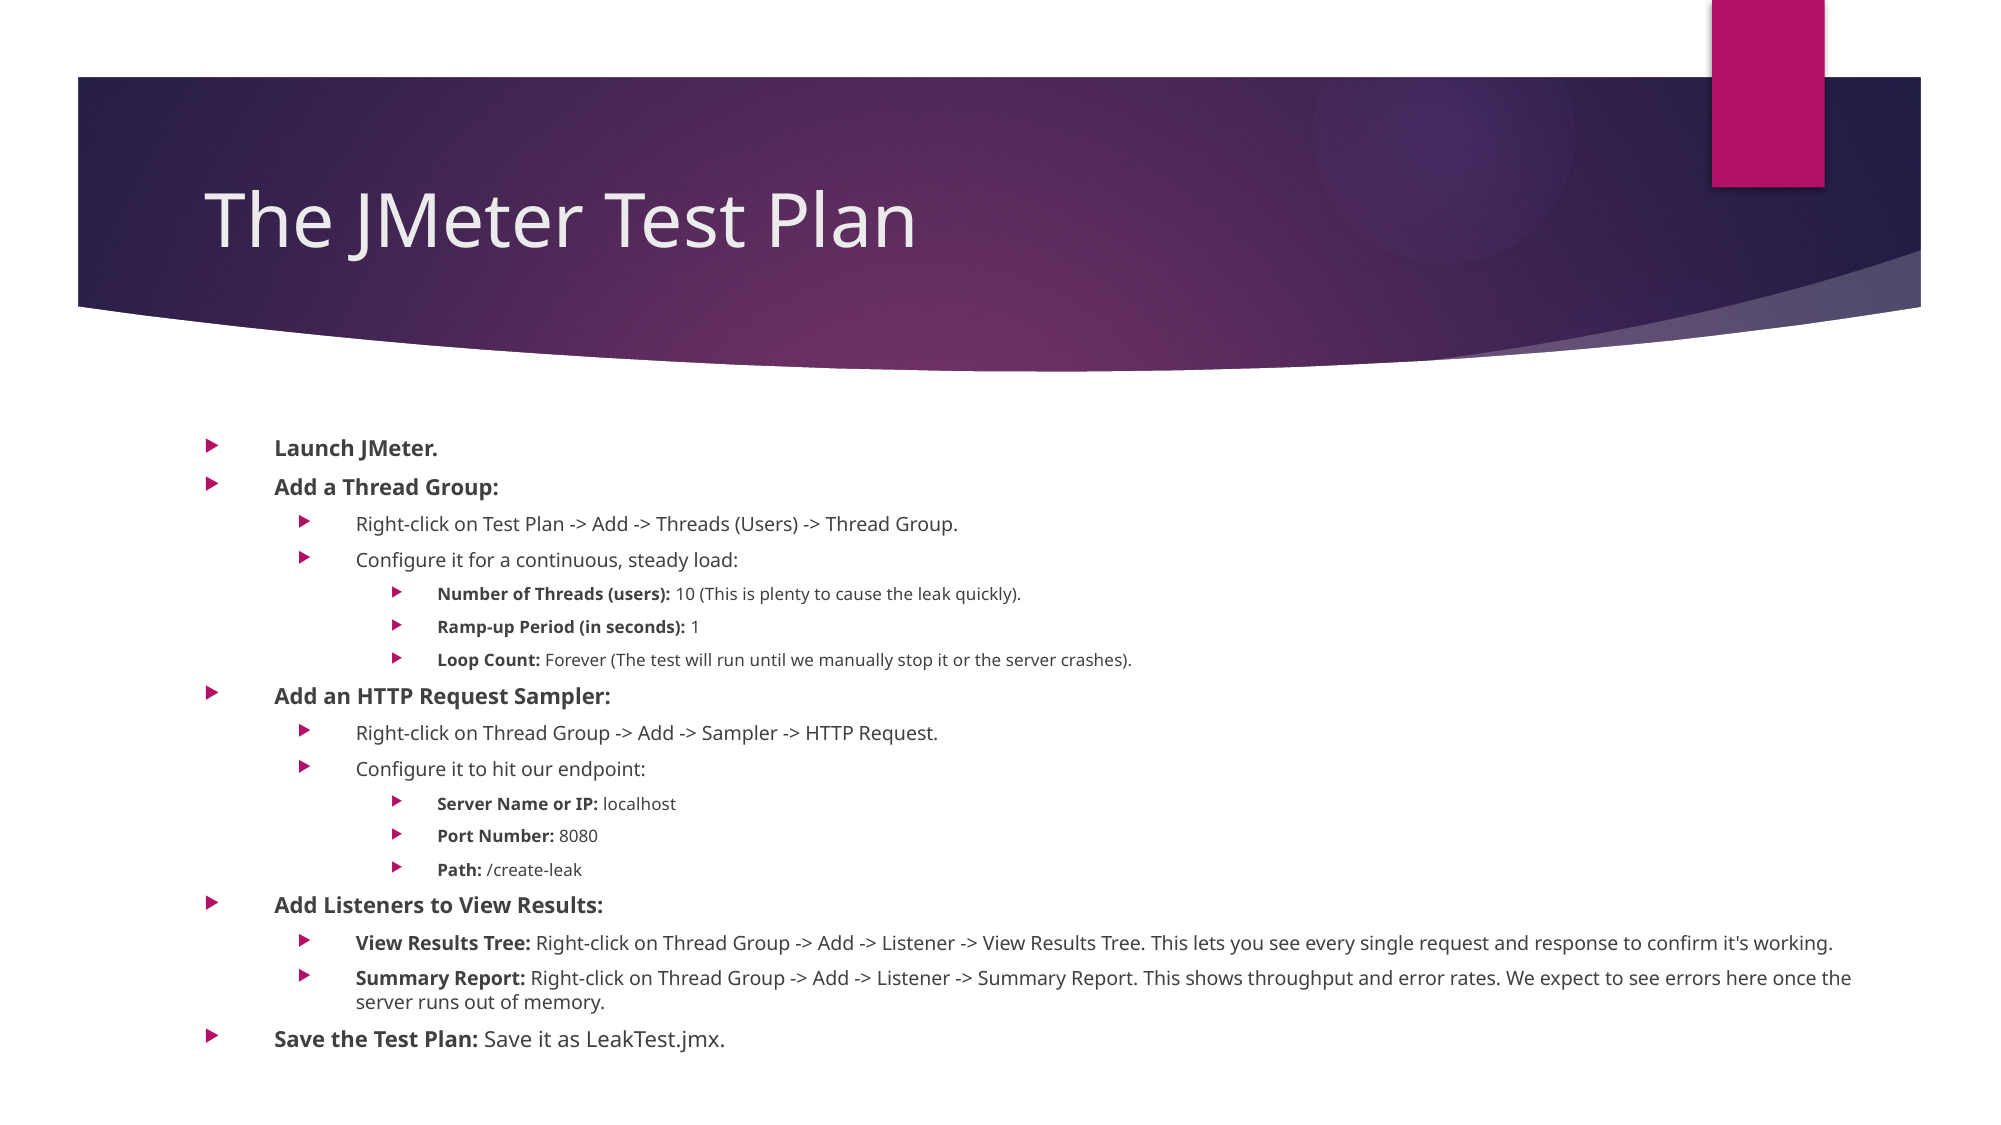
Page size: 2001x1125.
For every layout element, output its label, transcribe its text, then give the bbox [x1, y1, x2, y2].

title The JMeter Test Plan [189, 159, 1627, 276]
list Launch JMeter. Add a Thread Group: Right-click on Test Plan -> Add -> Threads (Users) -> Thread Group. Configure it for a continuous, steady load: Number of Threads (users): 10 (This is plenty to cause the leak quickly). Ramp-up Period (in seconds): 1 Loop Count: Forever (The test will run until we manually stop it or the server crashes). Add an HTTP Request Sampler: Right-click on Thread Group -> Add -> Sampler -> HTTP Request. Configure it to hit our endpoint: Server Name or IP: localhost Port Number: 8080 Path: /create-leak Add Listeners to View Results: View Results Tree: Right-click on Thread Group -> Add -> Listener -> View Results Tree. This lets you see every single request and response to confirm it's working. Summary Report: Right-click on Thread Group -> Add -> Listener -> Summary Report. This shows throughput and error rates. We expect to see errors here once the server runs out of memory. Save the Test Plan: Save it as LeakTest.jmx. [189, 427, 1914, 1072]
